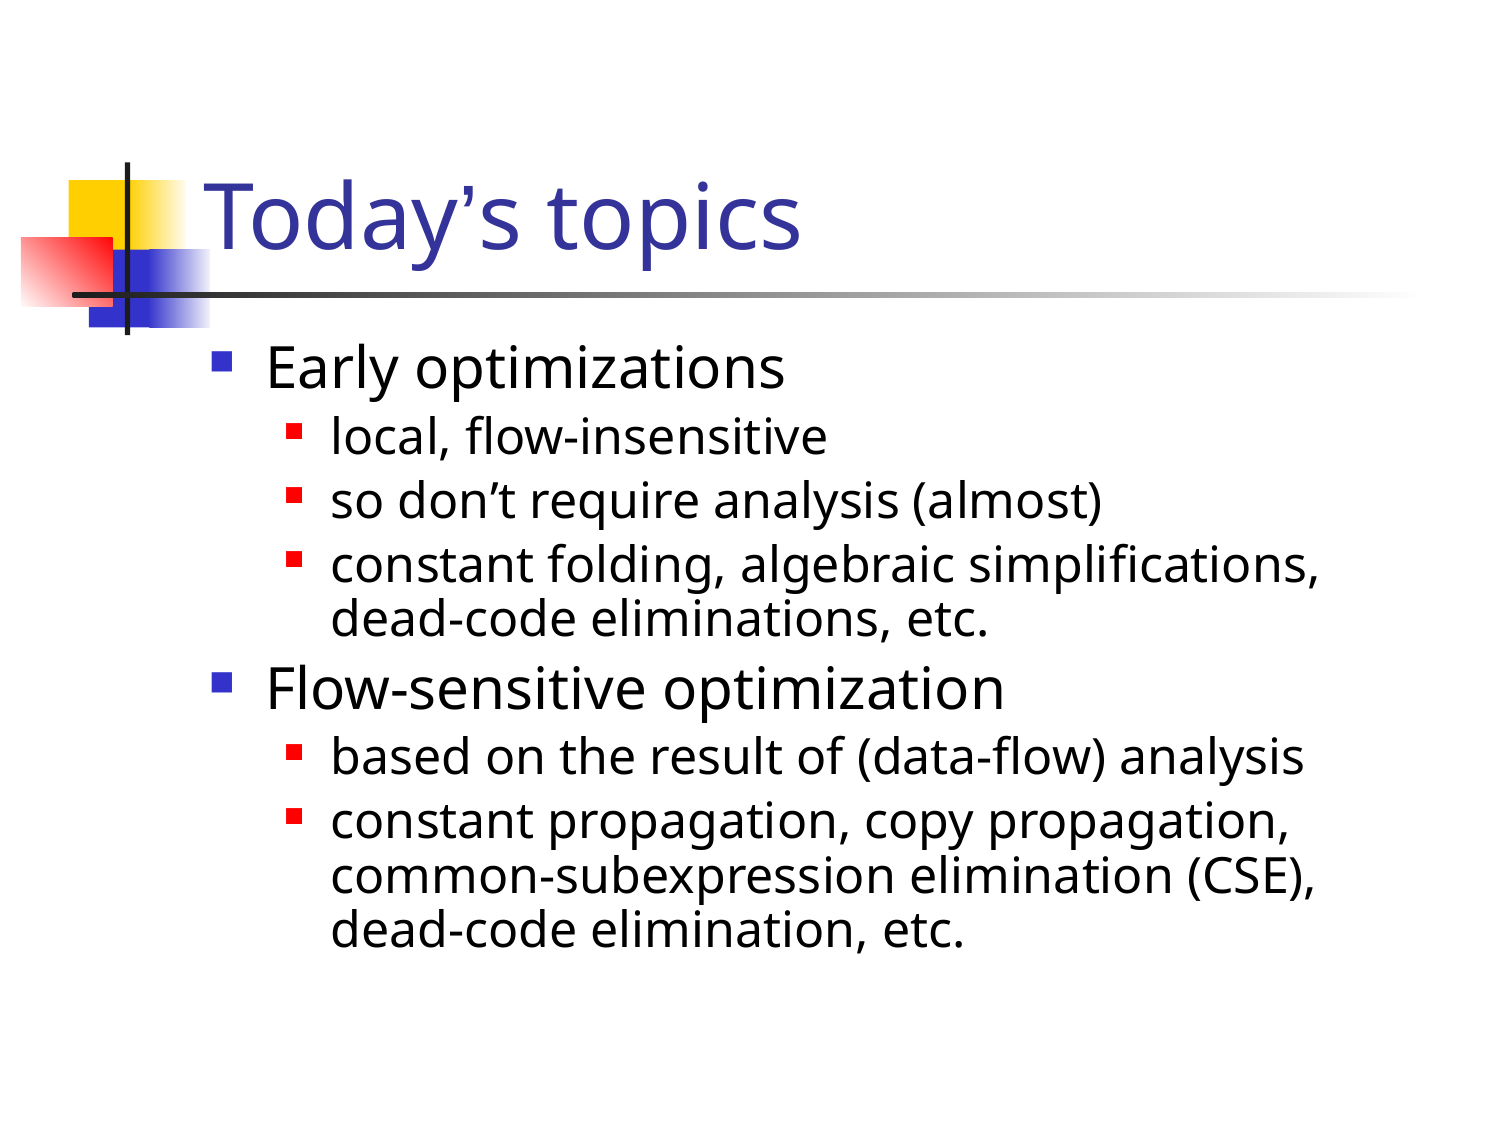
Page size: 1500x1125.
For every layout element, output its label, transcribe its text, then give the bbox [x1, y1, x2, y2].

list Early optimizations local, flow-insensitive so don’t require analysis (almost) constant folding, algebraic simplifications, dead-code eliminations, etc. Flow-sensitive optimization based on the result of (data-flow) analysis constant propagation, copy propagation, common-subexpression elimination (CSE), dead-code elimination, etc. [193, 331, 1469, 1006]
title Today’s topics [188, 35, 1468, 275]
